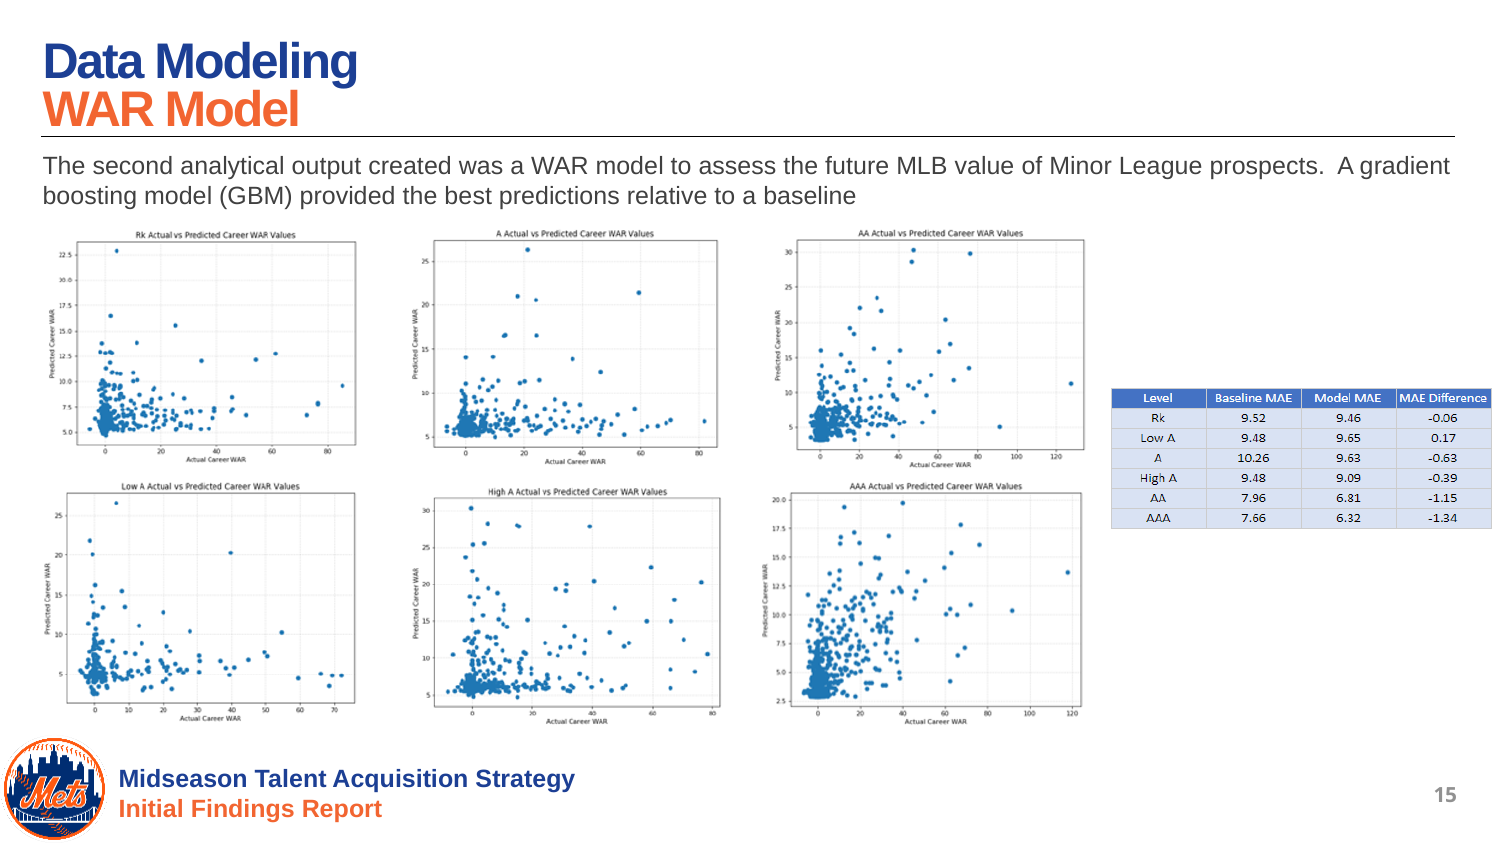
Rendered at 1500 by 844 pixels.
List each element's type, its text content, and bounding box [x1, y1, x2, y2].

picture [770, 225, 1090, 469]
picture [403, 225, 722, 467]
title Data Modeling WAR Model [42, 40, 1457, 137]
picture [0, 734, 110, 844]
picture [1104, 380, 1500, 540]
picture [406, 483, 725, 729]
picture [41, 480, 361, 723]
text_box The second analytical output created was a WAR model to assess the future MLB value of Minor League prospects. A gradient boosting model (GBM) provided the best predictions relative to a baseline [42, 149, 1457, 216]
picture [42, 226, 361, 464]
picture [753, 480, 1089, 729]
slide_number 15 [1362, 783, 1458, 808]
text_box Midseason Talent Acquisition Strategy Initial Findings Report [118, 762, 1068, 829]
